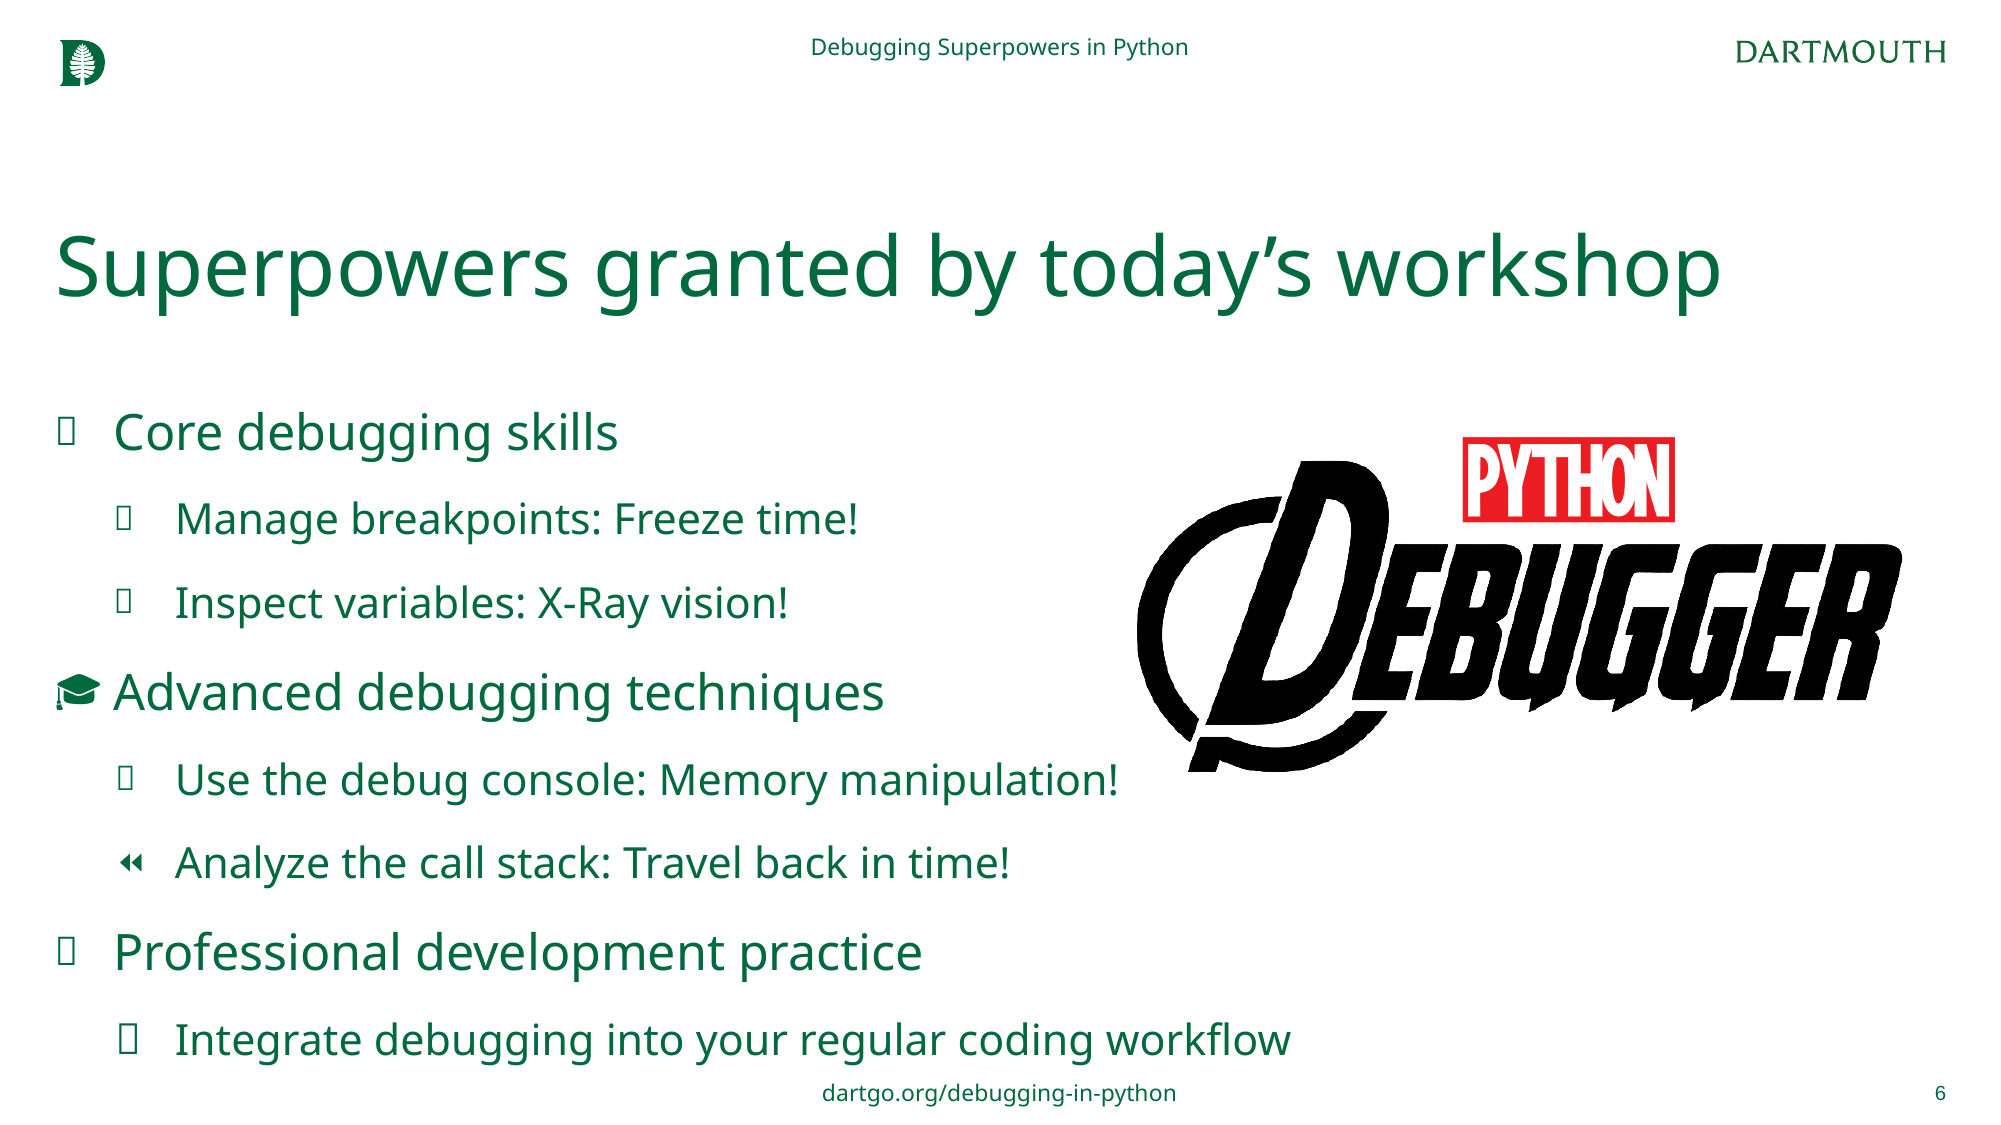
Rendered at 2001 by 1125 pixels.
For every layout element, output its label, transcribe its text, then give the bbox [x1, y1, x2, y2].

list Core debugging skills Manage breakpoints: Freeze time! Inspect variables: X-Ray vision! Advanced debugging techniques Use the debug console: Memory manipulation! Analyze the call stack: Travel back in time! Professional development practice Integrate debugging into your regular coding workflow [52, 388, 1044, 1066]
picture [60, 40, 105, 86]
picture [1735, 39, 1947, 64]
title Superpowers granted by today’s workshop [55, 228, 1044, 380]
footer Debugging Superpowers in Python [390, 30, 1610, 66]
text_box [1049, 186, 1951, 1088]
slide_number 6 [1860, 1096, 1947, 1111]
